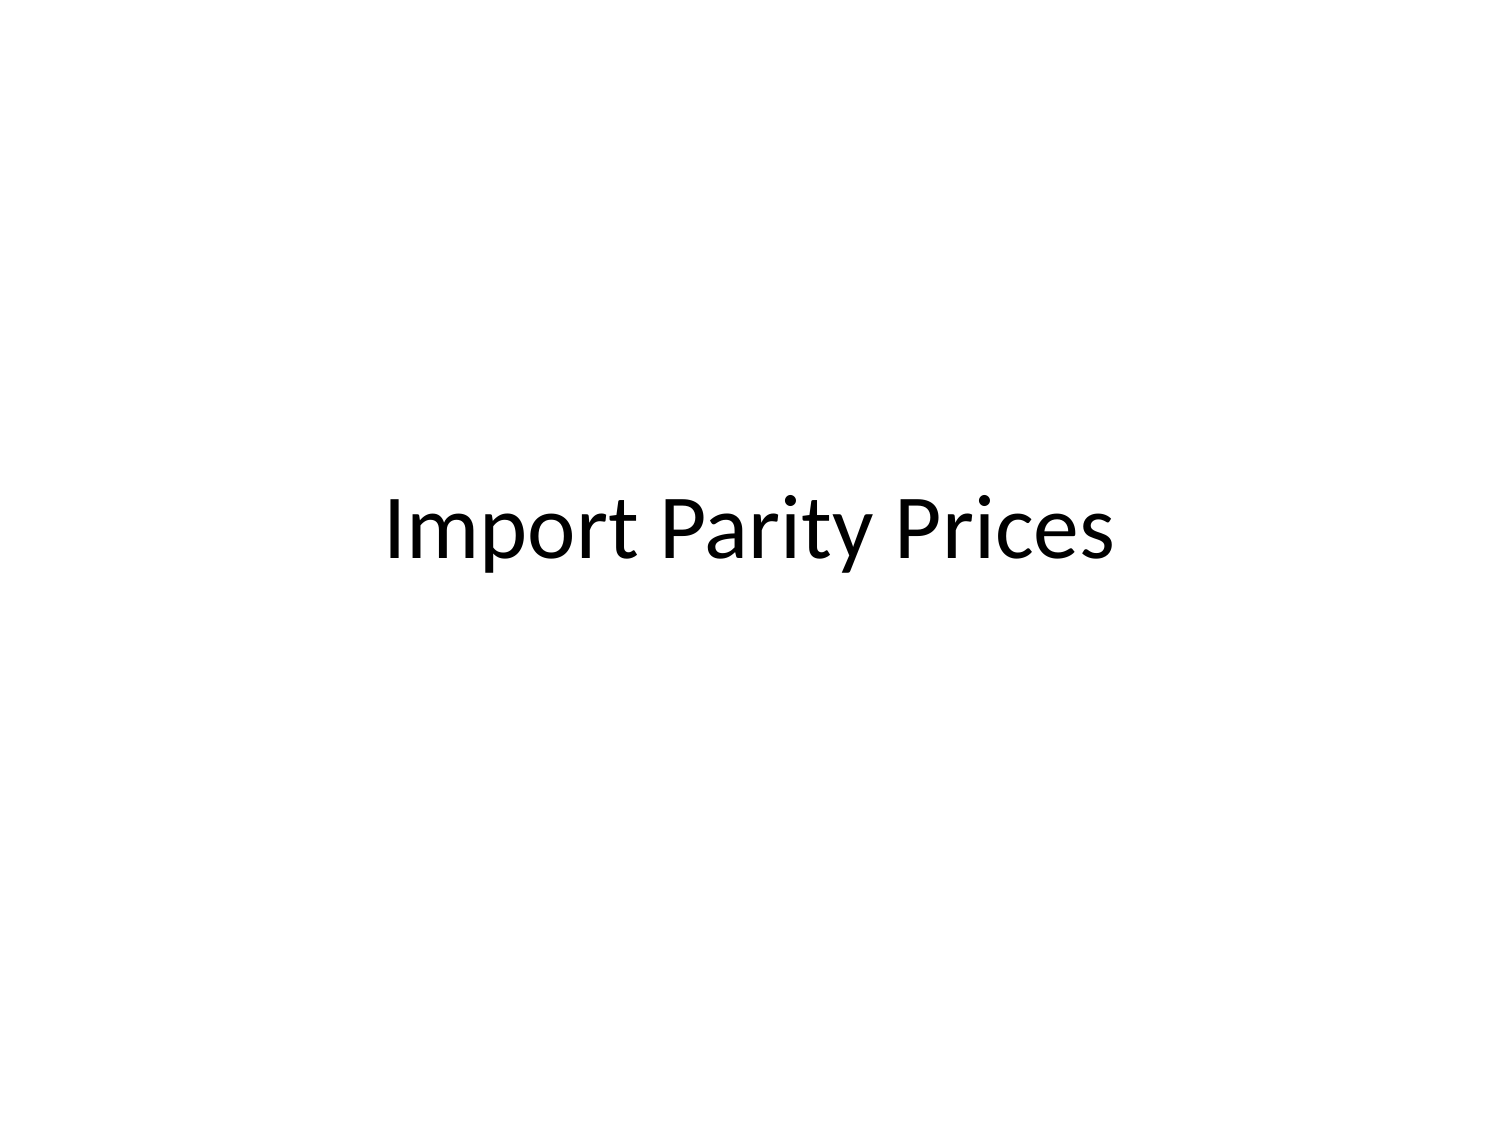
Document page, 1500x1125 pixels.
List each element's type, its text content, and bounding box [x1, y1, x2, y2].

title Import Parity Prices [112, 401, 1388, 643]
